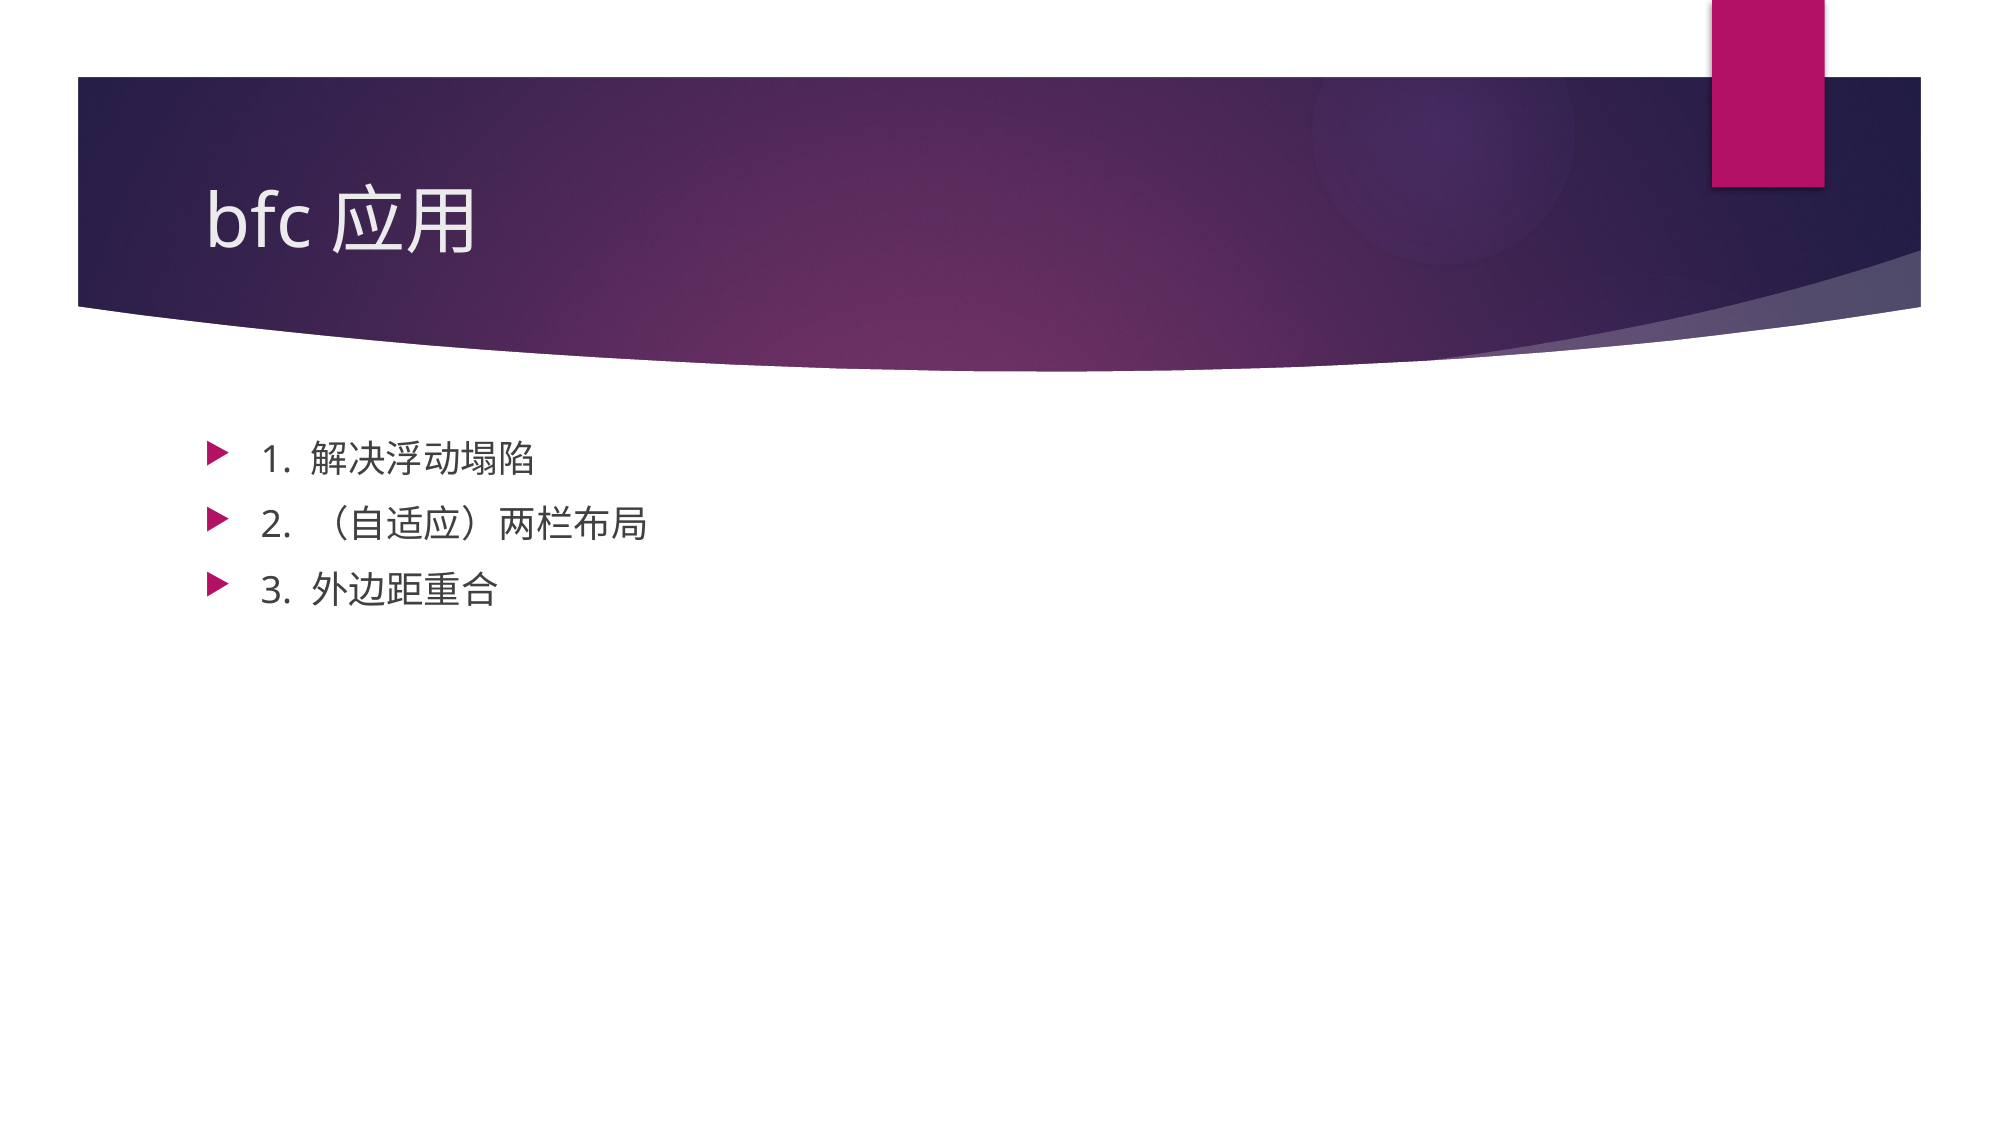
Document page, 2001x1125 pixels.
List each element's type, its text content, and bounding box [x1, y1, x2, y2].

title bfc应用 [189, 159, 1627, 276]
list 1. 解决浮动塌陷 2. （自适应）两栏布局 3. 外边距重合 [189, 427, 1638, 988]
